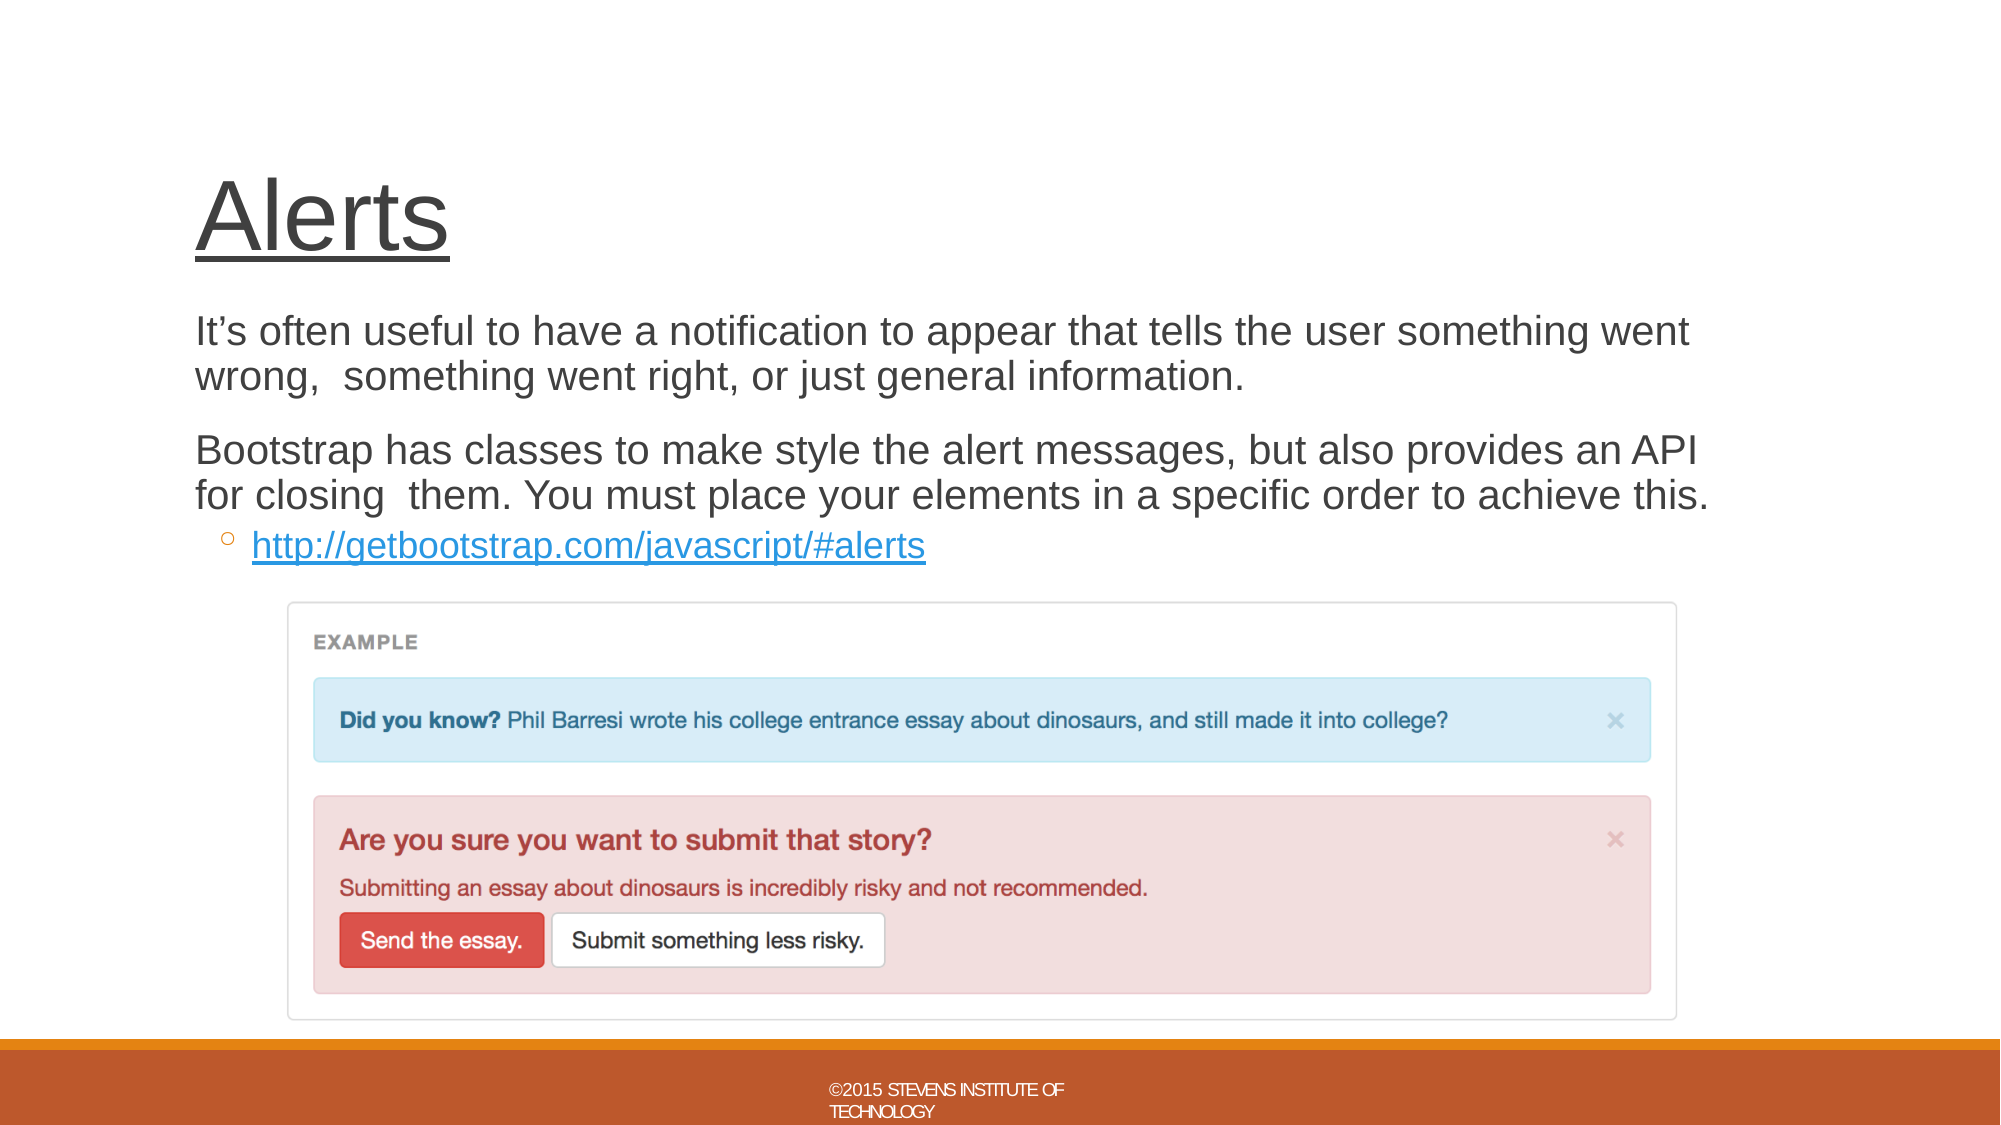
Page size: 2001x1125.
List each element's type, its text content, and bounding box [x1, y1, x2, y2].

footer ©2015 STEVENS INSTITUTE OF TECHNOLOGY [827, 1075, 1174, 1125]
text_box [286, 601, 1678, 1021]
title Alerts [167, 46, 1833, 391]
text_box It’s often useful to have a notification to appear that tells the user something went wrong, something went right, or just general information. Bootstrap has classes to make style the alert messages, but also provides an API for closing them. You must place your elements in a specific order to achieve this. http://getbootstrap.com/javascript/#alerts [192, 300, 1730, 566]
